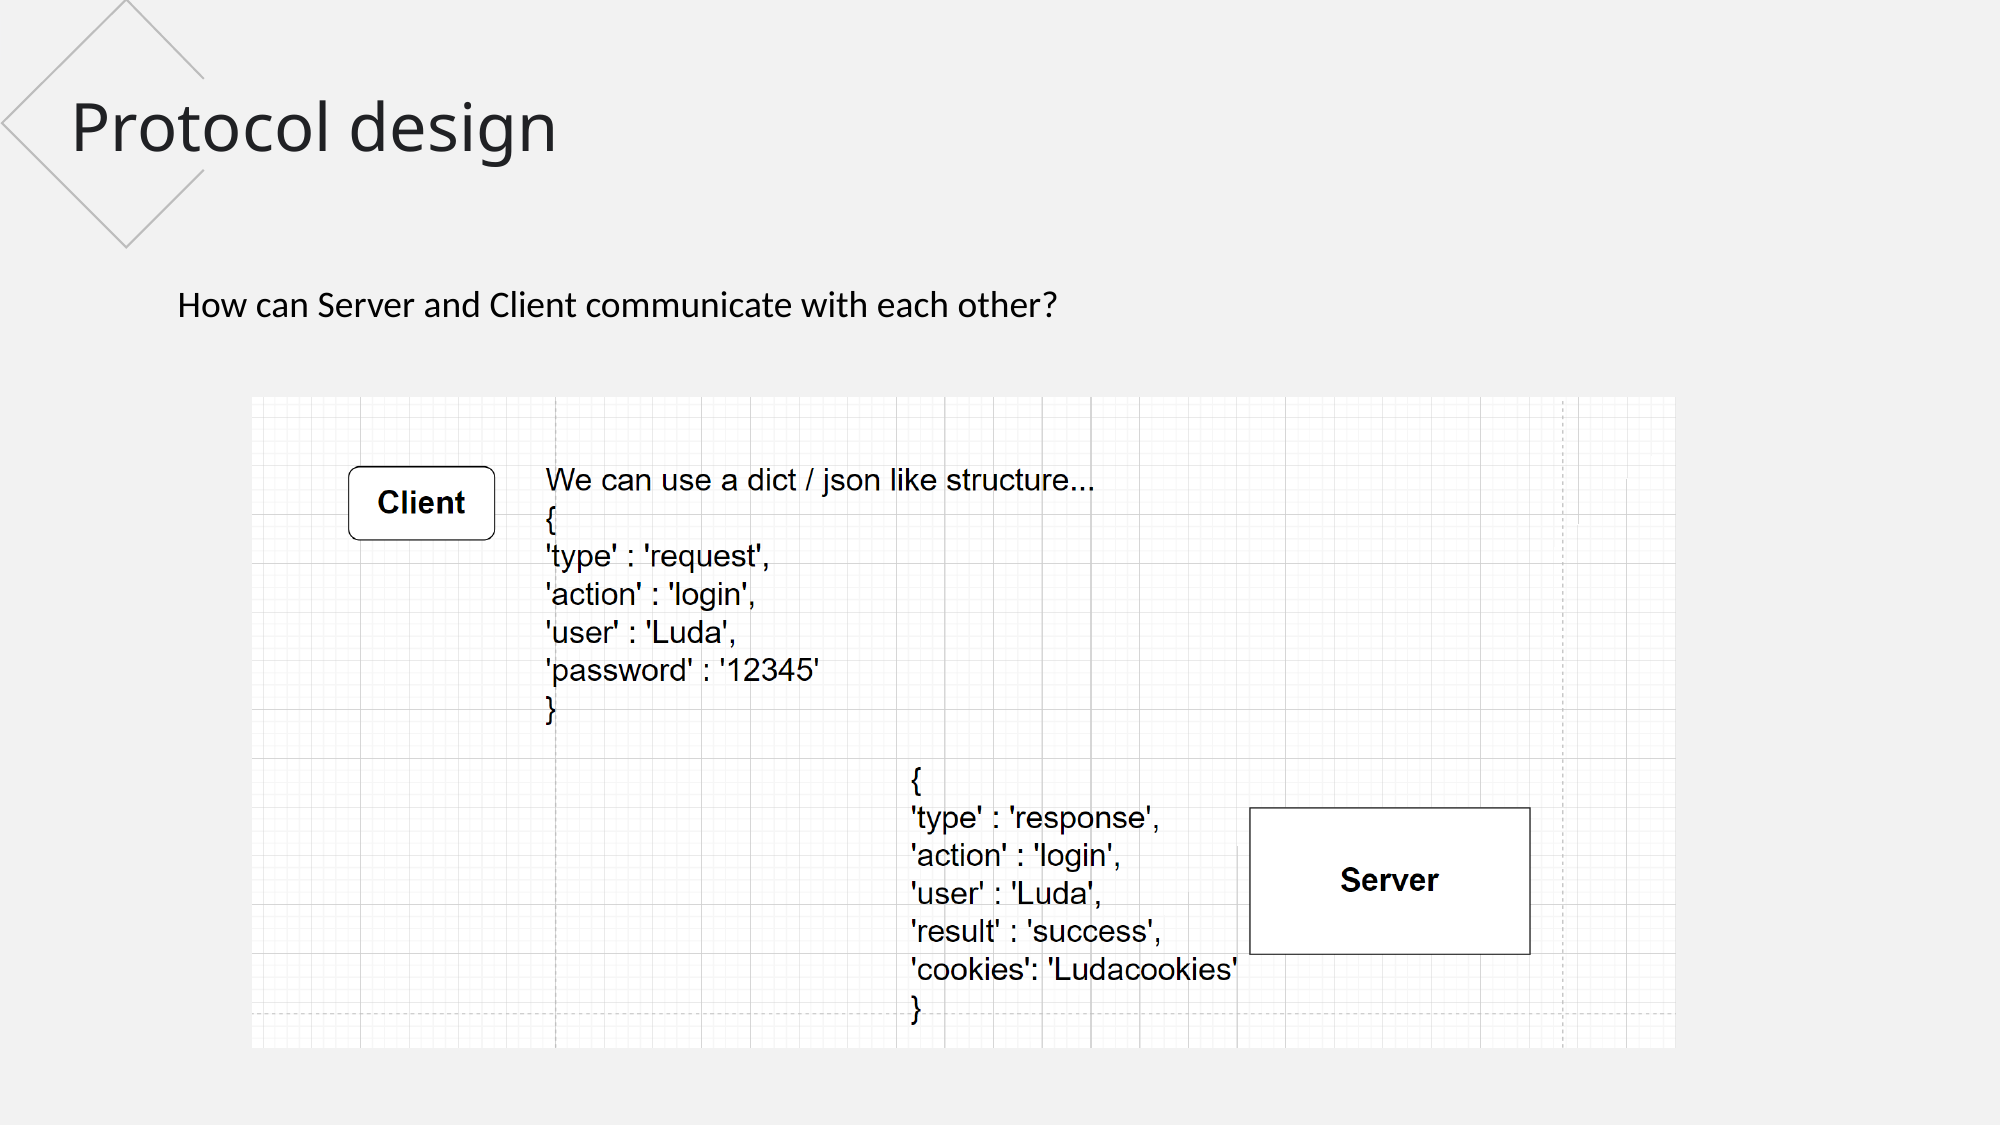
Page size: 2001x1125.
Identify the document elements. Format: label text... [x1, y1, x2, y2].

text_box [0, 0, 205, 249]
text_box Protocol design [204, 77, 781, 172]
picture [252, 397, 1676, 1048]
text_box How can Server and Client communicate with each other? [162, 272, 1075, 377]
